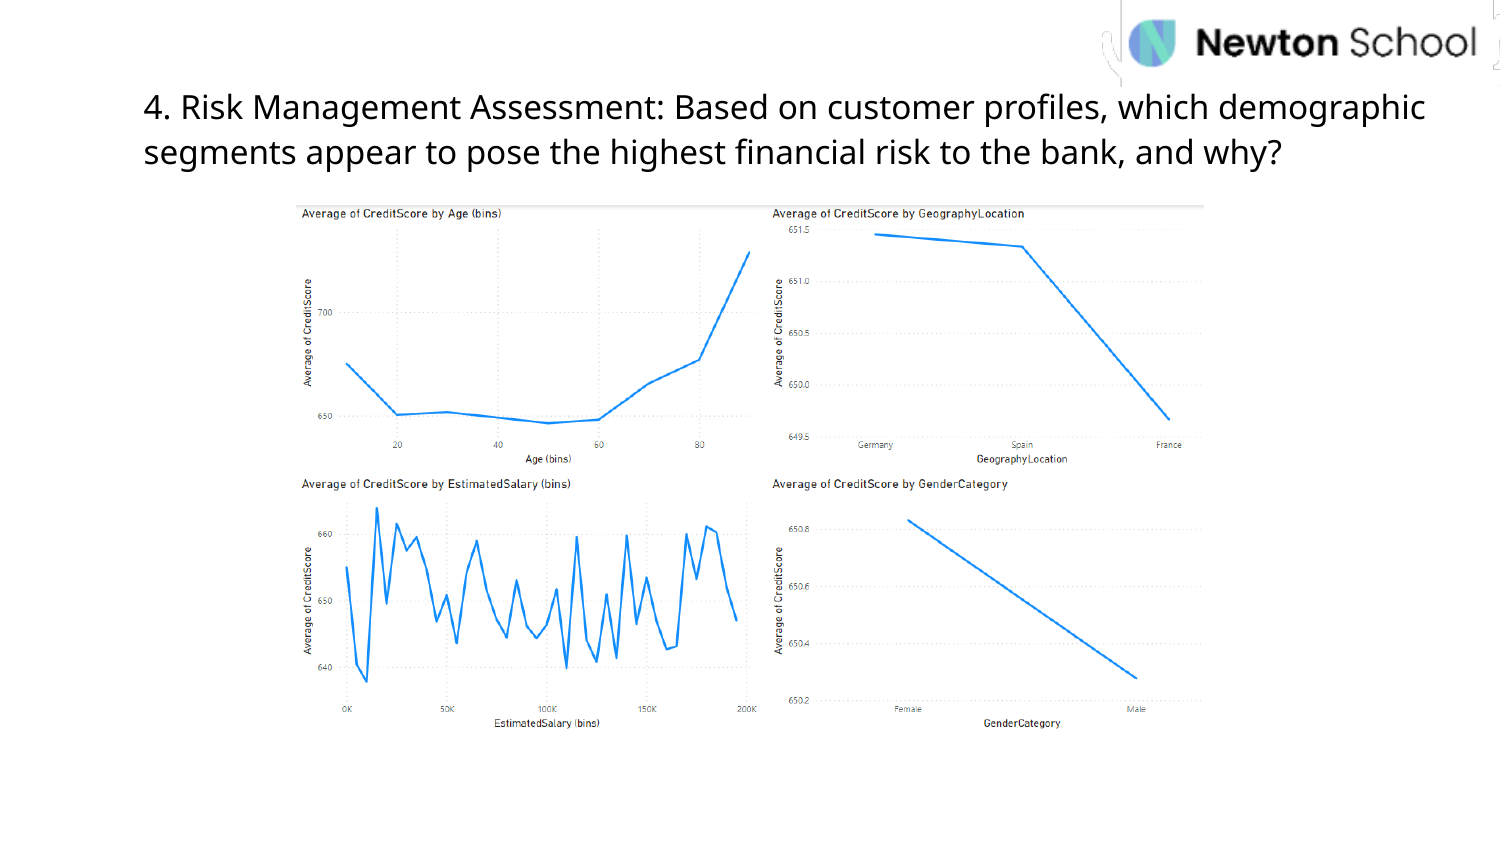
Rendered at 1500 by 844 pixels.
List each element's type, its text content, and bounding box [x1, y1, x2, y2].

picture [295, 205, 1205, 733]
text_box 4. Risk Management Assessment: Based on customer profiles, which demographic segments appear to pose the highest financial risk to the bank, and why? [128, 65, 1500, 187]
picture [1101, 0, 1500, 65]
